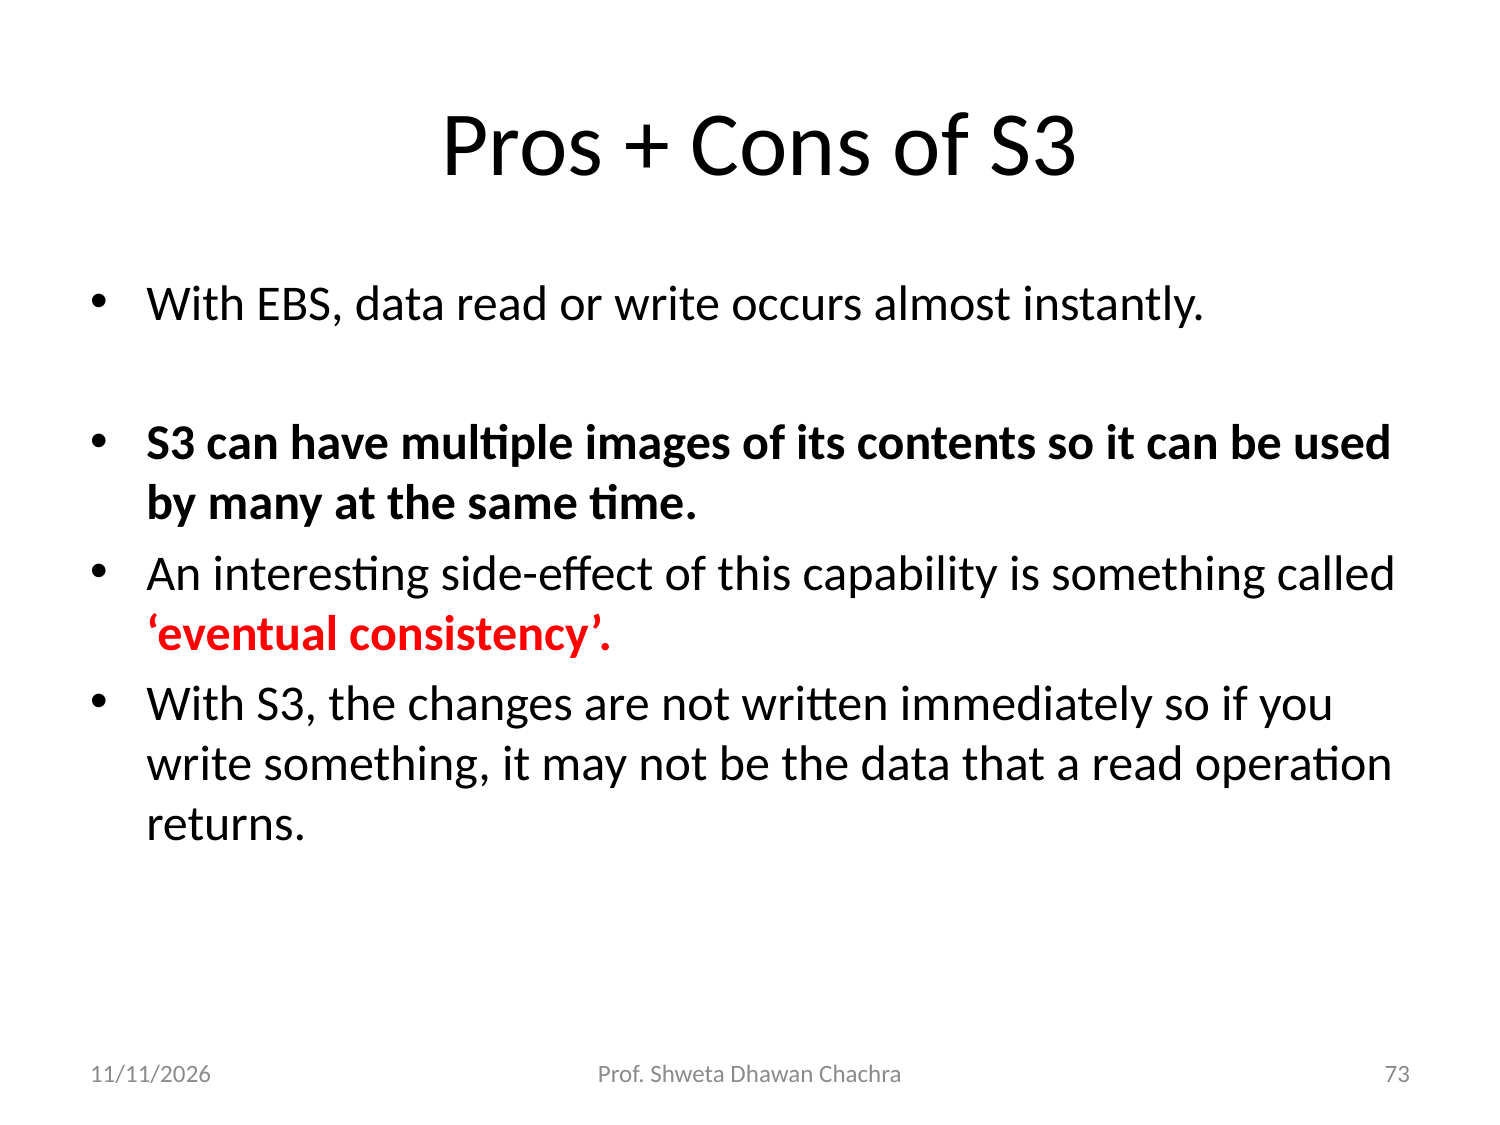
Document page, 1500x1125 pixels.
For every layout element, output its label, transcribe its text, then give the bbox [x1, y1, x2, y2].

footer Prof. Shweta Dhawan Chachra [512, 1042, 988, 1103]
list With EBS, data read or write occurs almost instantly. S3 can have multiple images of its contents so it can be used by many at the same time. An interesting side-effect of this capability is something called ‘eventual consistency’. With S3, the changes are not written immediately so if you write something, it may not be the data that a read operation returns. [75, 262, 1425, 1005]
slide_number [75, 1042, 425, 1103]
slide_number 73 [1074, 1042, 1425, 1103]
title Pros + Cons of S3 [75, 45, 1425, 233]
